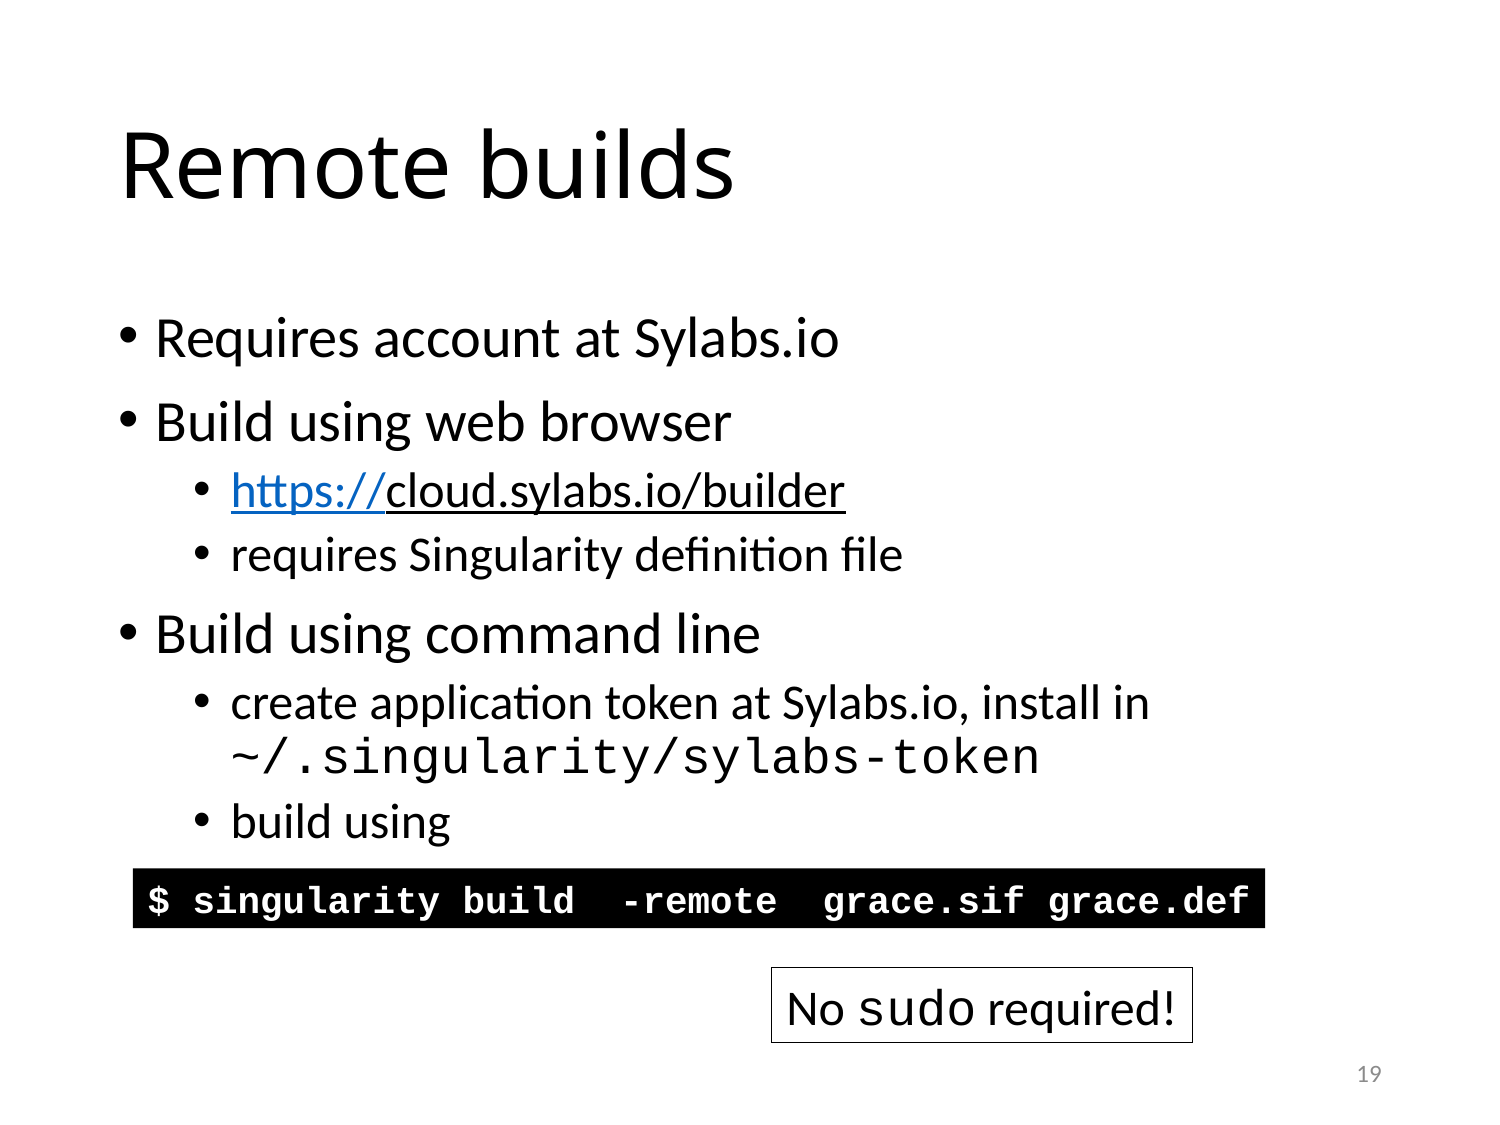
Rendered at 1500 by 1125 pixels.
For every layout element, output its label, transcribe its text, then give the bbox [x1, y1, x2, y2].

slide_number 19 [1059, 1042, 1397, 1103]
title Remote builds [103, 59, 1397, 278]
text_box No sudo required! [771, 967, 1193, 1043]
list Requires account at Sylabs.io Build using web browser https://cloud.sylabs.io/builder requires Singularity definition file Build using command line create application token at Sylabs.io, install in ~/.singularity/sylabs-token build using [103, 299, 1397, 1014]
text_box $ singularity build -remote grace.sif grace.def [132, 868, 1266, 929]
